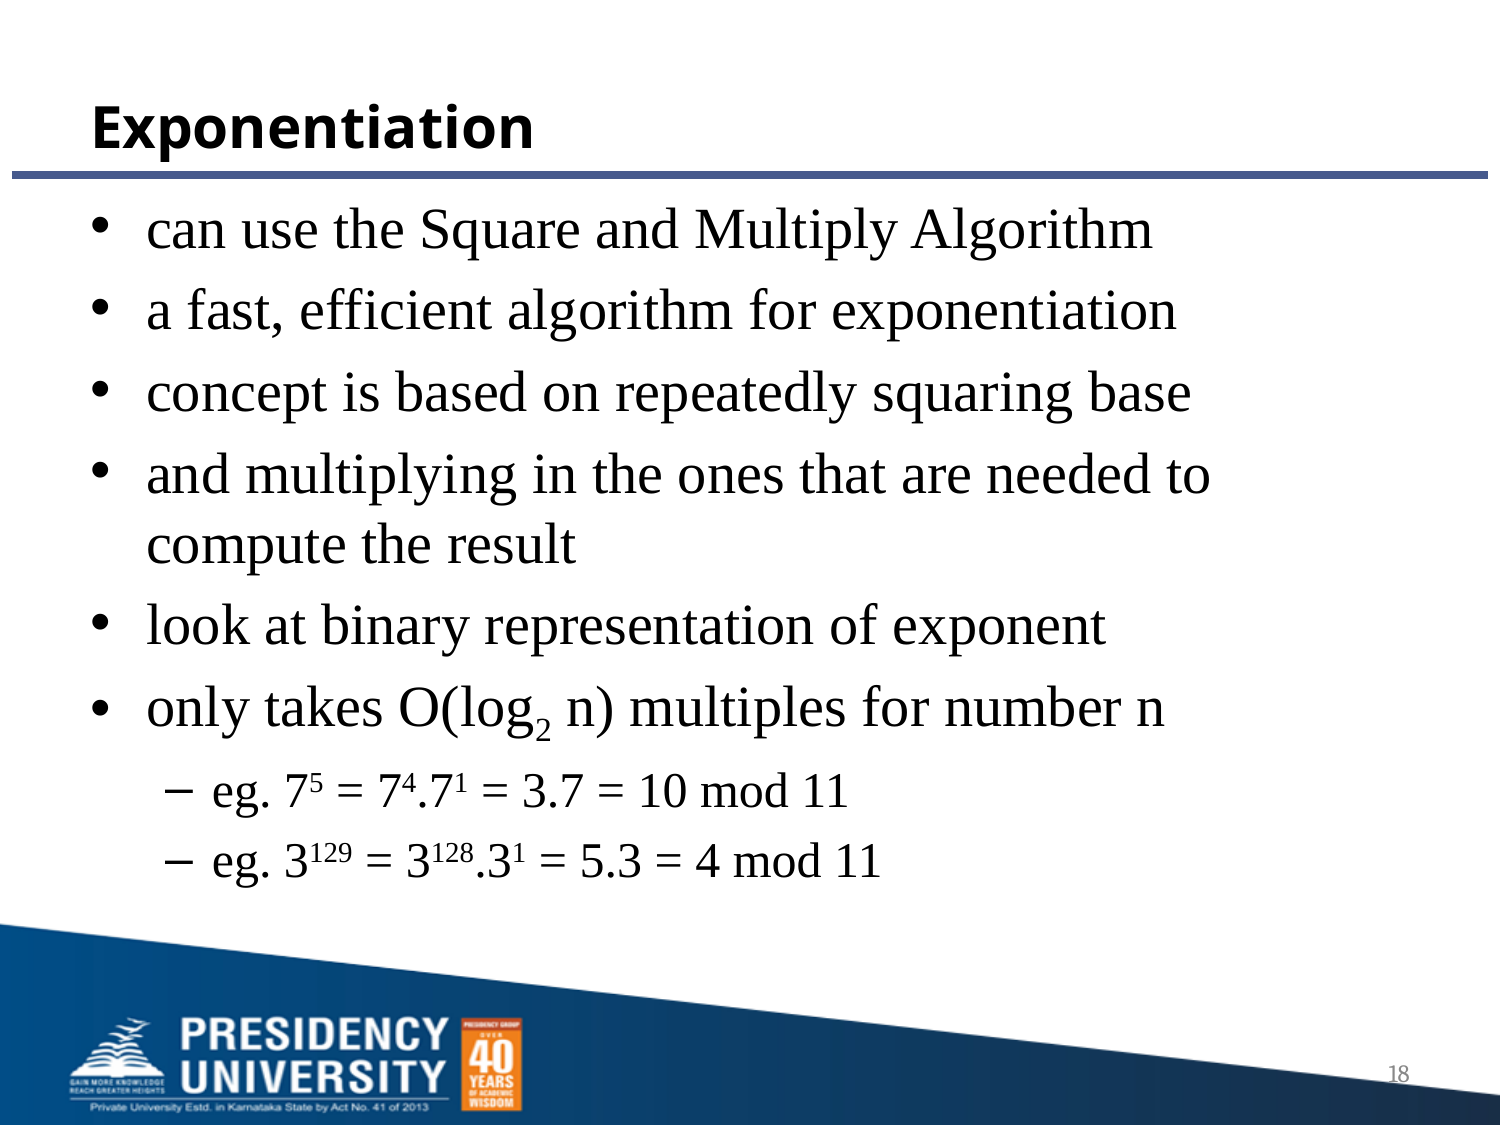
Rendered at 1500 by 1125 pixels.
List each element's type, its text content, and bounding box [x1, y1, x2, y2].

title Exponentiation [75, 50, 1425, 168]
slide_number 18 [1074, 1042, 1425, 1103]
picture [0, 921, 1500, 1125]
list can use the Square and Multiply Algorithm a fast, efficient algorithm for exponentiation concept is based on repeatedly squaring base and multiplying in the ones that are needed to compute the result look at binary representation of exponent only takes O(log2 n) multiples for number n eg. 75 = 74.71 = 3.7 = 10 mod 11 eg. 3129 = 3128.31 = 5.3 = 4 mod 11 [75, 182, 1425, 950]
